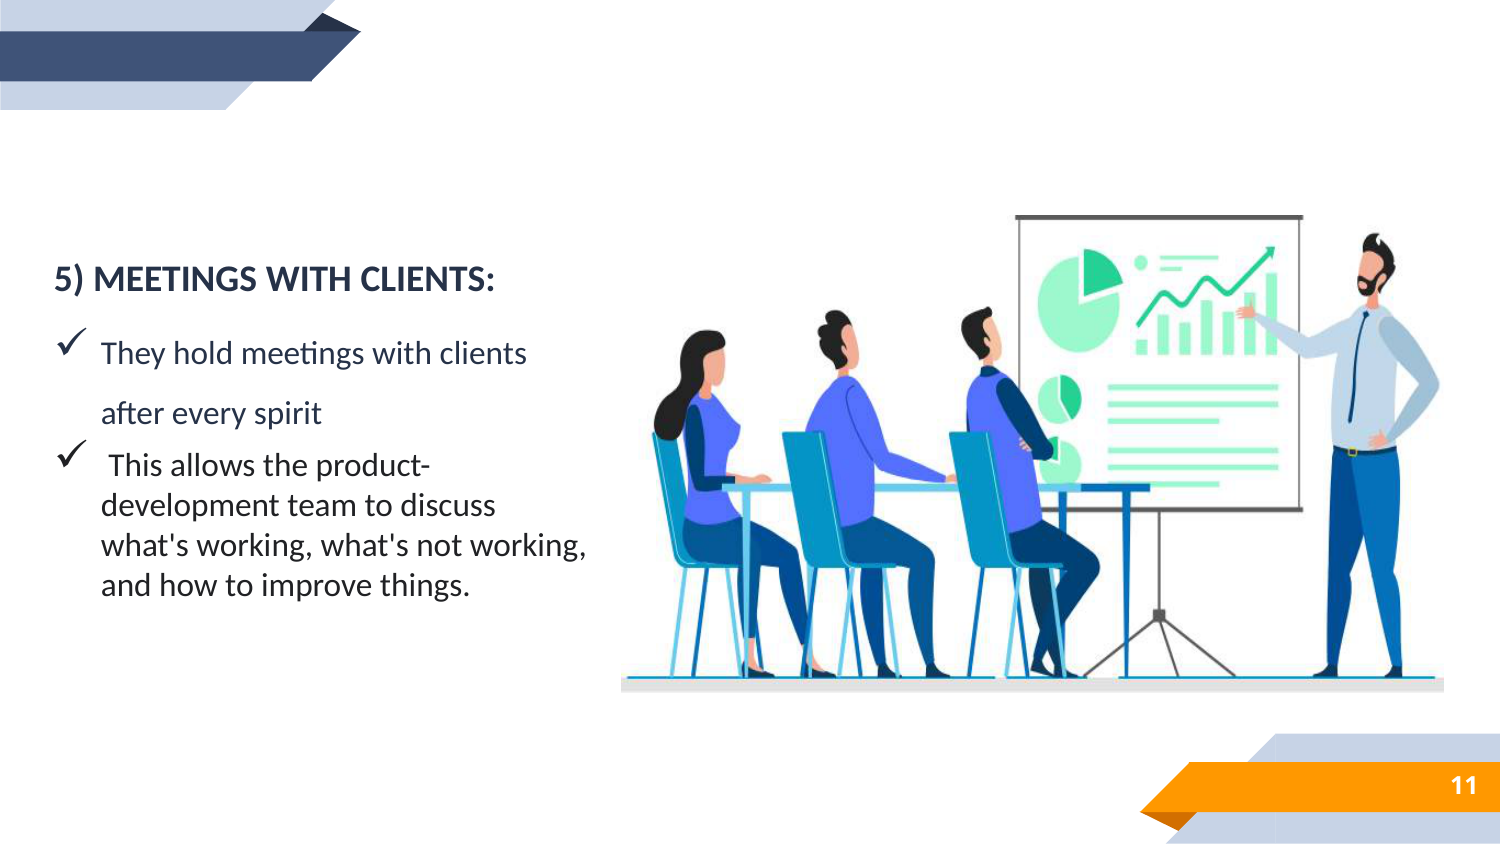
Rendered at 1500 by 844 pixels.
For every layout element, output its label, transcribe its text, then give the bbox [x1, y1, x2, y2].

slide_number 11 [1249, 760, 1494, 813]
picture [621, 215, 1444, 693]
list 5) MEETINGS WITH CLIENTS: They hold meetings with clients after every spirit This allows the product-development team to discuss what's working, what's not working, and how to improve things. [39, 142, 604, 693]
